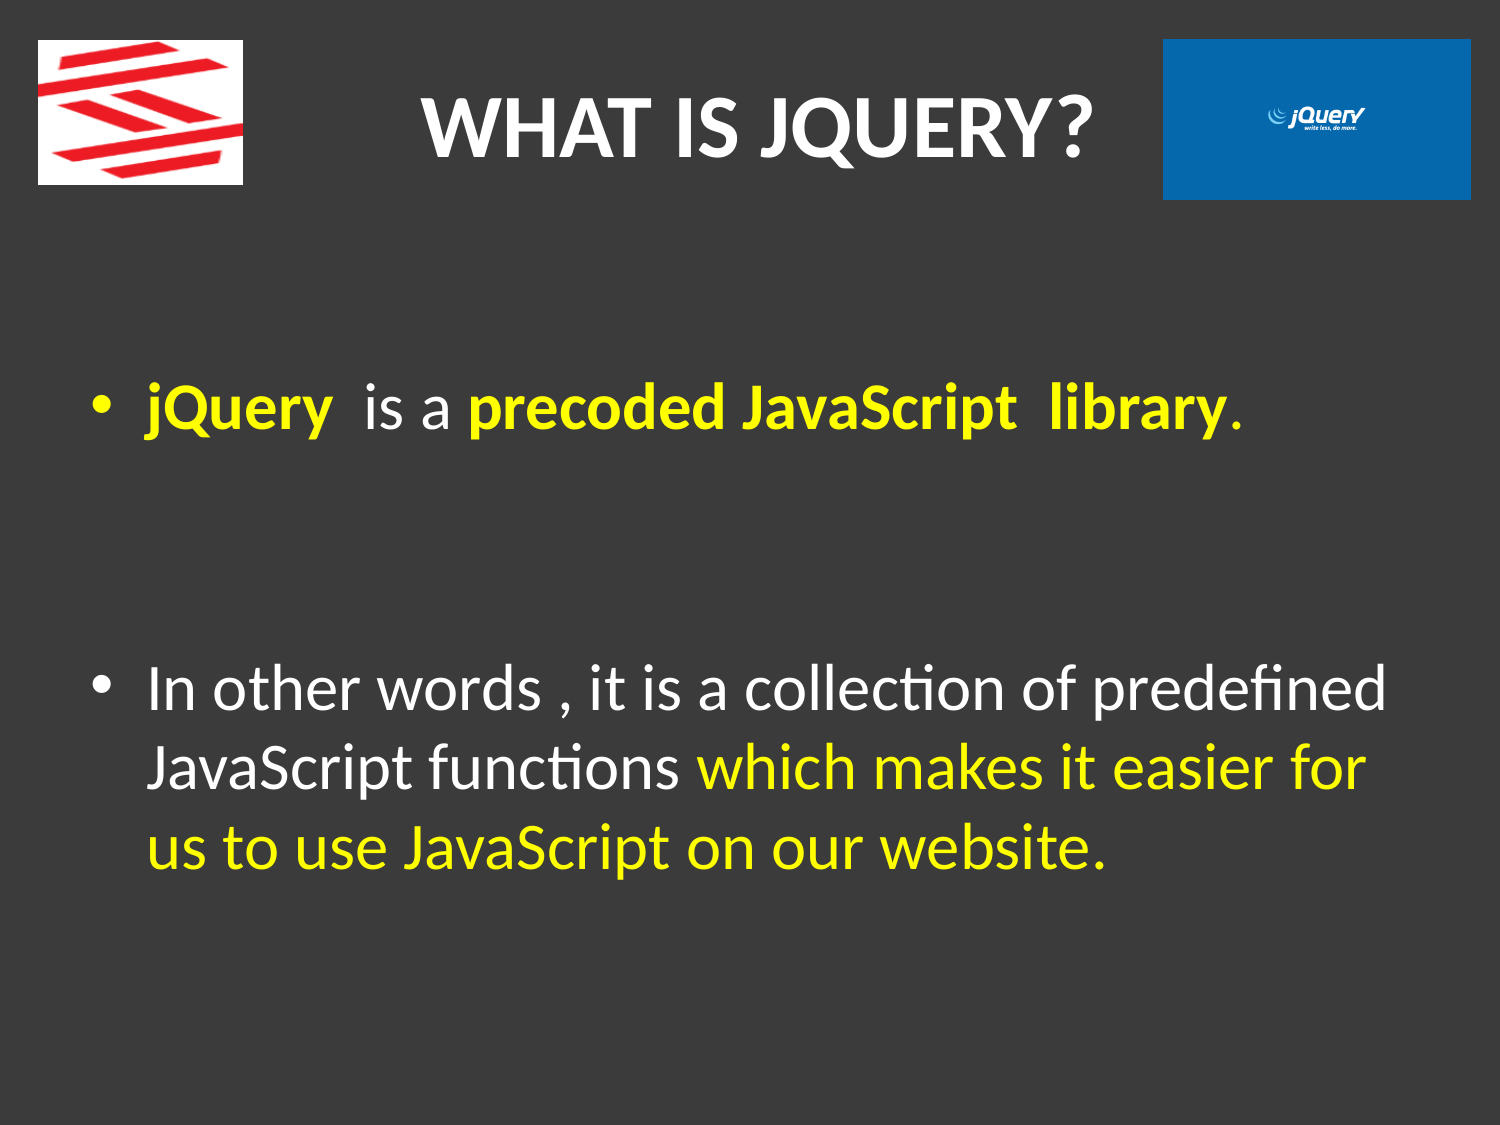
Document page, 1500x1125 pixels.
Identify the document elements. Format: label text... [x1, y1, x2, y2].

title WHAT IS JQUERY? [247, 58, 1158, 184]
picture [37, 40, 243, 185]
picture [1163, 39, 1471, 200]
list jQuery is a precoded JavaScript library. In other words , it is a collection of predefined JavaScript functions which makes it easier for us to use JavaScript on our website. [75, 262, 1425, 1005]
